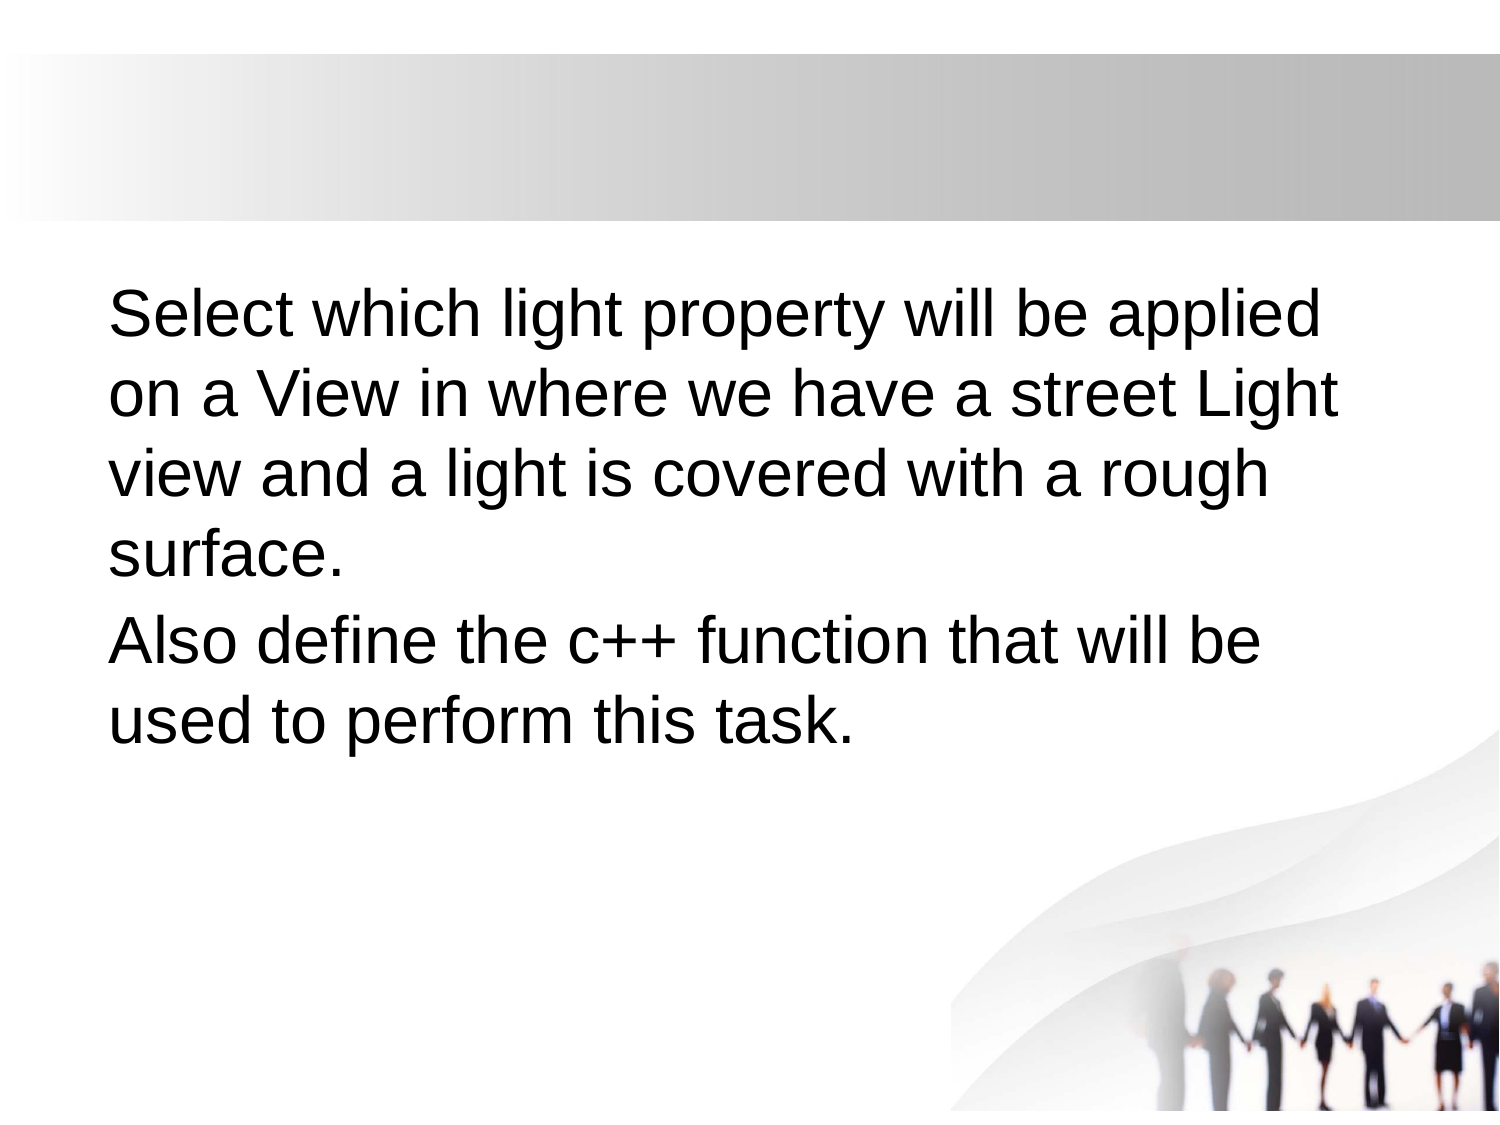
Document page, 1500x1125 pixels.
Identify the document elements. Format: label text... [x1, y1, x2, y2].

list Select which light property will be applied on a View in where we have a street Light view and a light is covered with a rough surface. Also define the c++ function that will be used to perform this task. [75, 262, 1425, 1005]
picture [951, 728, 1499, 1111]
